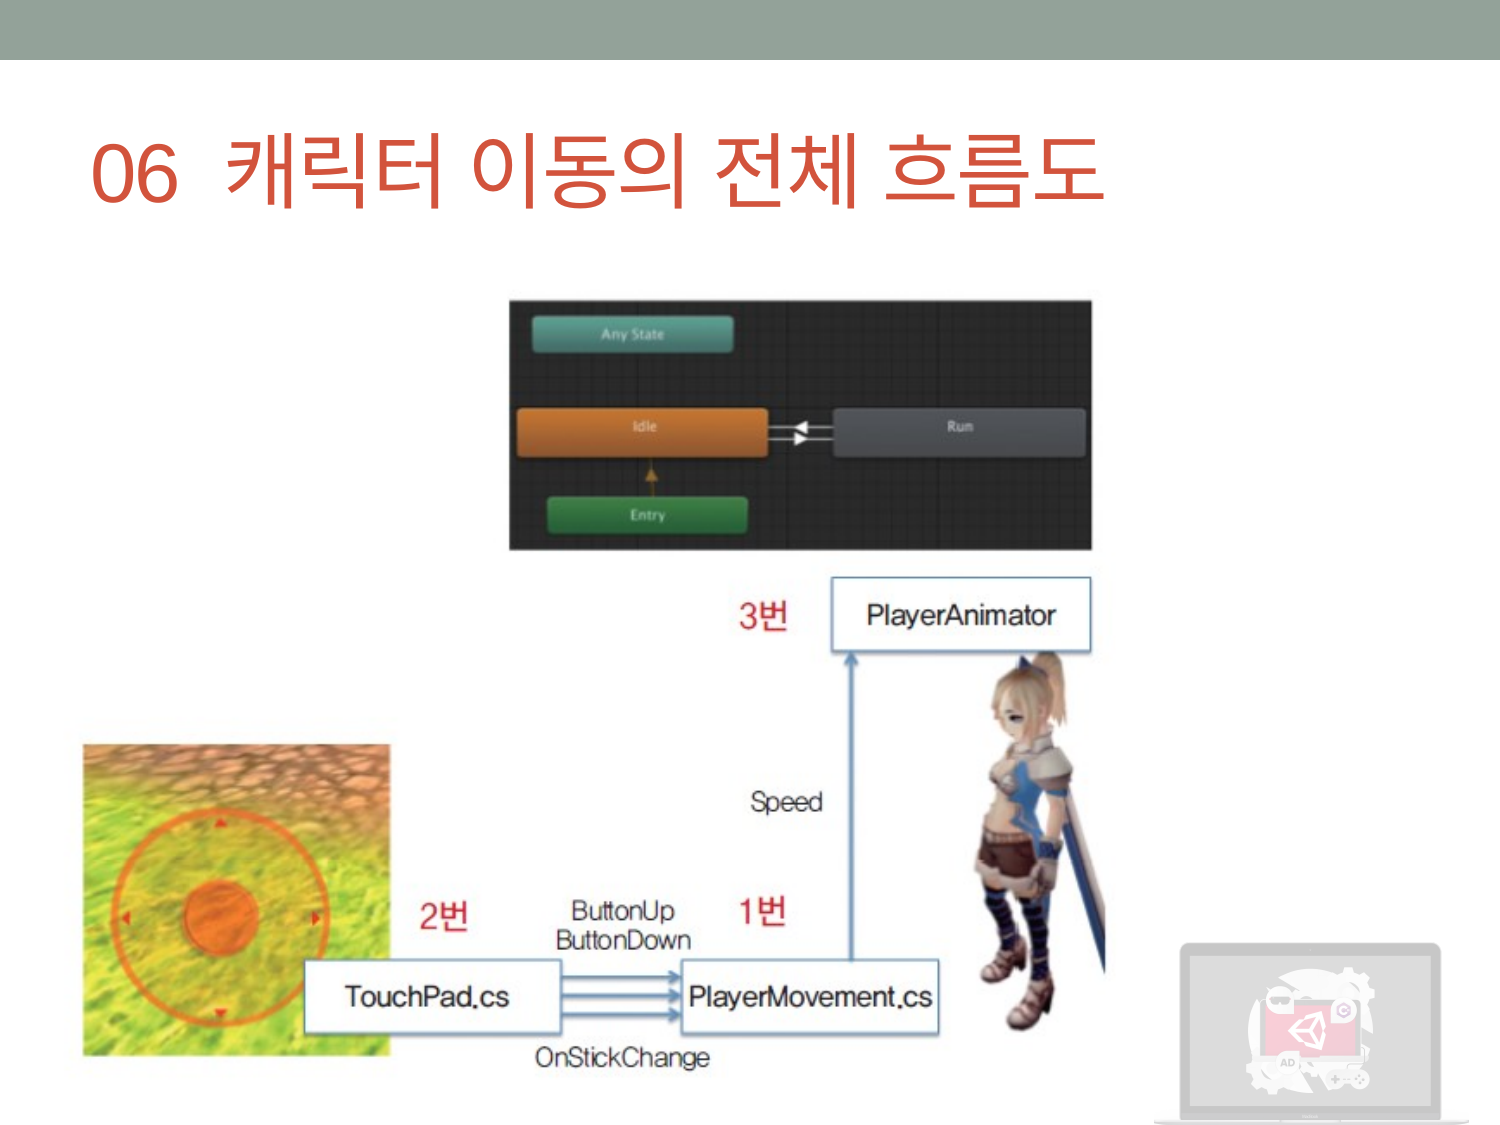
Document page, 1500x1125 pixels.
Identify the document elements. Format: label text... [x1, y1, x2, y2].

picture [1154, 941, 1469, 1125]
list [38, 249, 1140, 1096]
title 06 캐릭터 이동의 전체 흐름도 [75, 87, 1425, 250]
